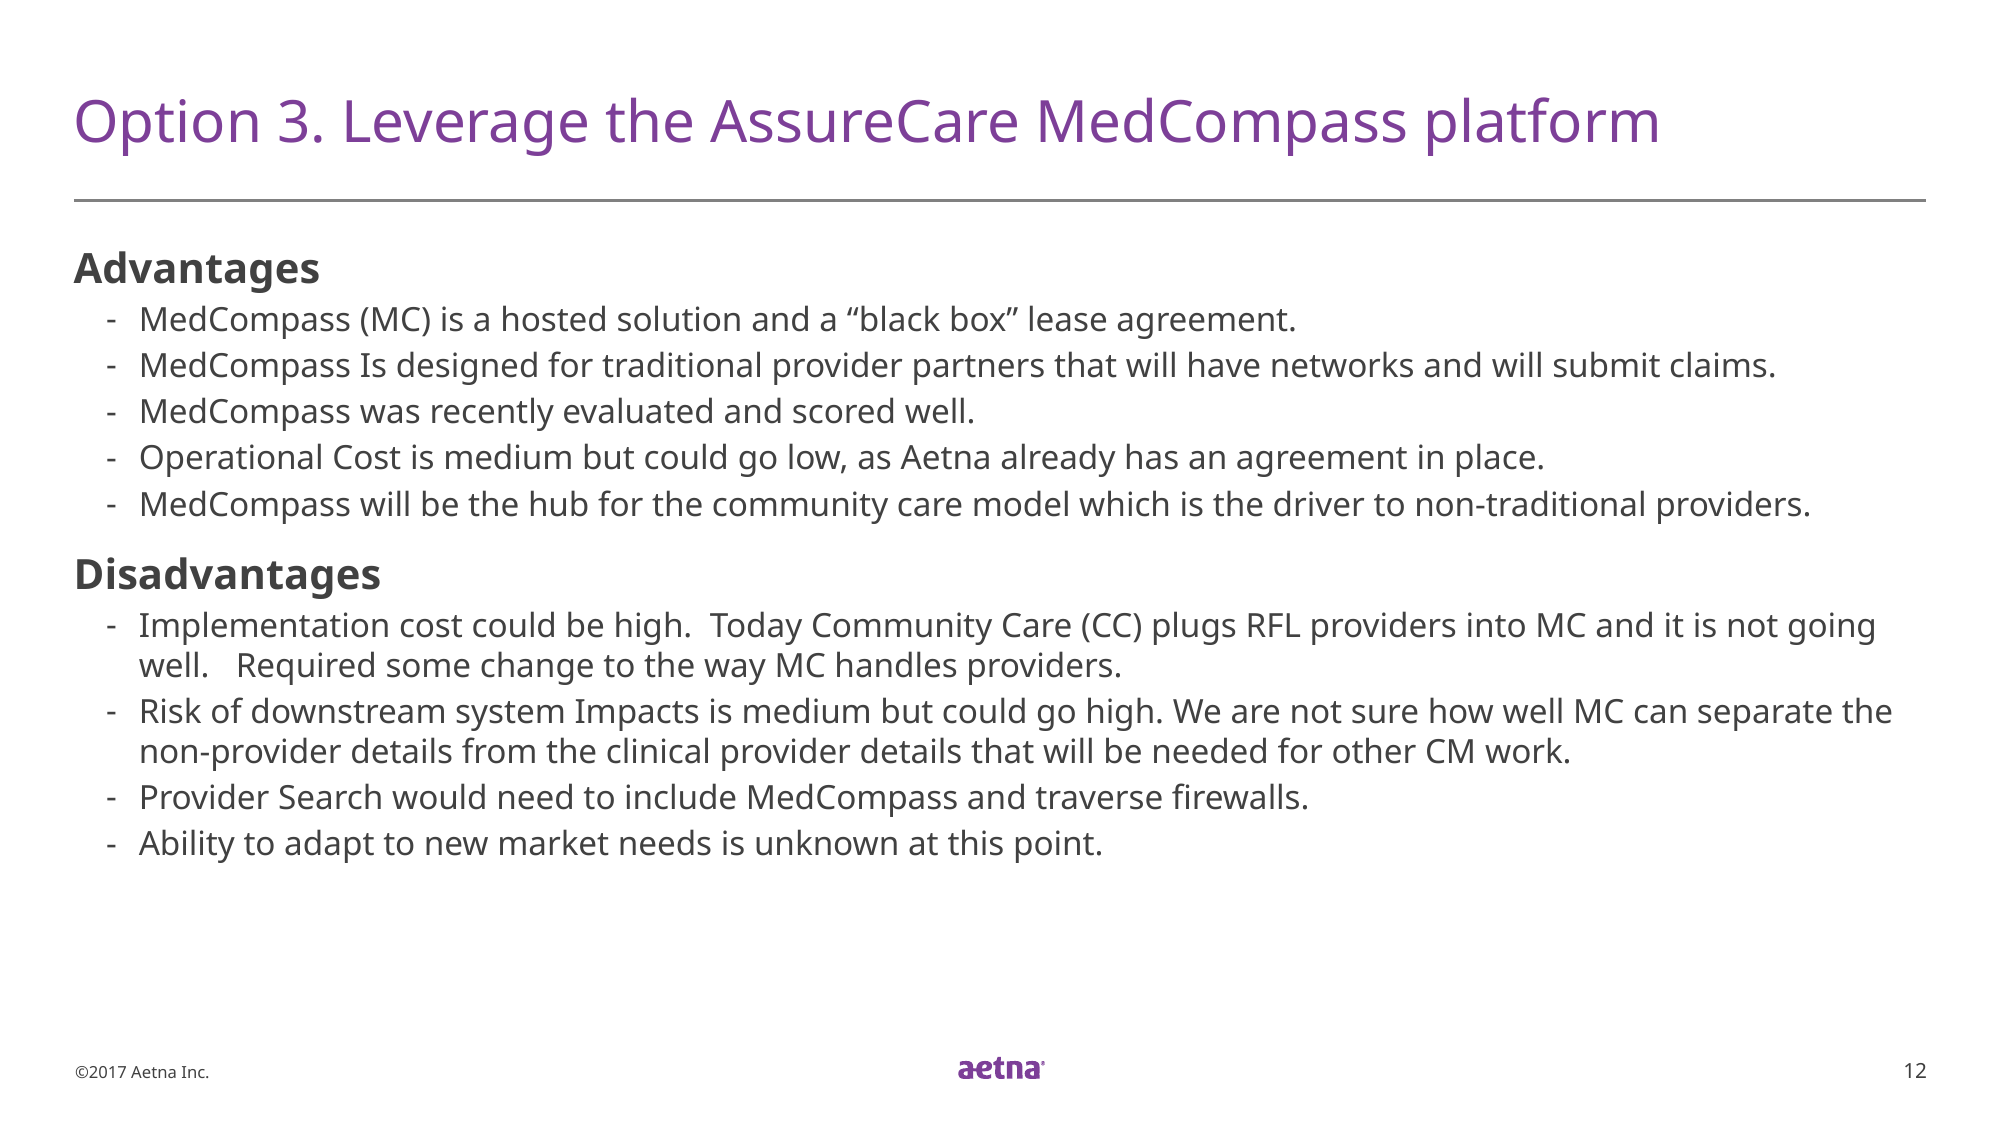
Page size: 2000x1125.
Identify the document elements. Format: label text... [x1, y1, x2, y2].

title Option 3. Leverage the AssureCare MedCompass platform [73, 63, 1932, 184]
list Advantages MedCompass (MC) is a hosted solution and a “black box” lease agreement. MedCompass Is designed for traditional provider partners that will have networks and will submit claims. MedCompass was recently evaluated and scored well. Operational Cost is medium but could go low, as Aetna already has an agreement in place. MedCompass will be the hub for the community care model which is the driver to non-traditional providers. Disadvantages Implementation cost could be high. Today Community Care (CC) plugs RFL providers into MC and it is not going well. Required some change to the way MC handles providers. Risk of downstream system Impacts is medium but could go high. We are not sure how well MC can separate the non-provider details from the clinical provider details that will be needed for other CM work. Provider Search would need to include MedCompass and traverse firewalls. Ability to adapt to new market needs is unknown at this point. [73, 241, 1932, 1013]
